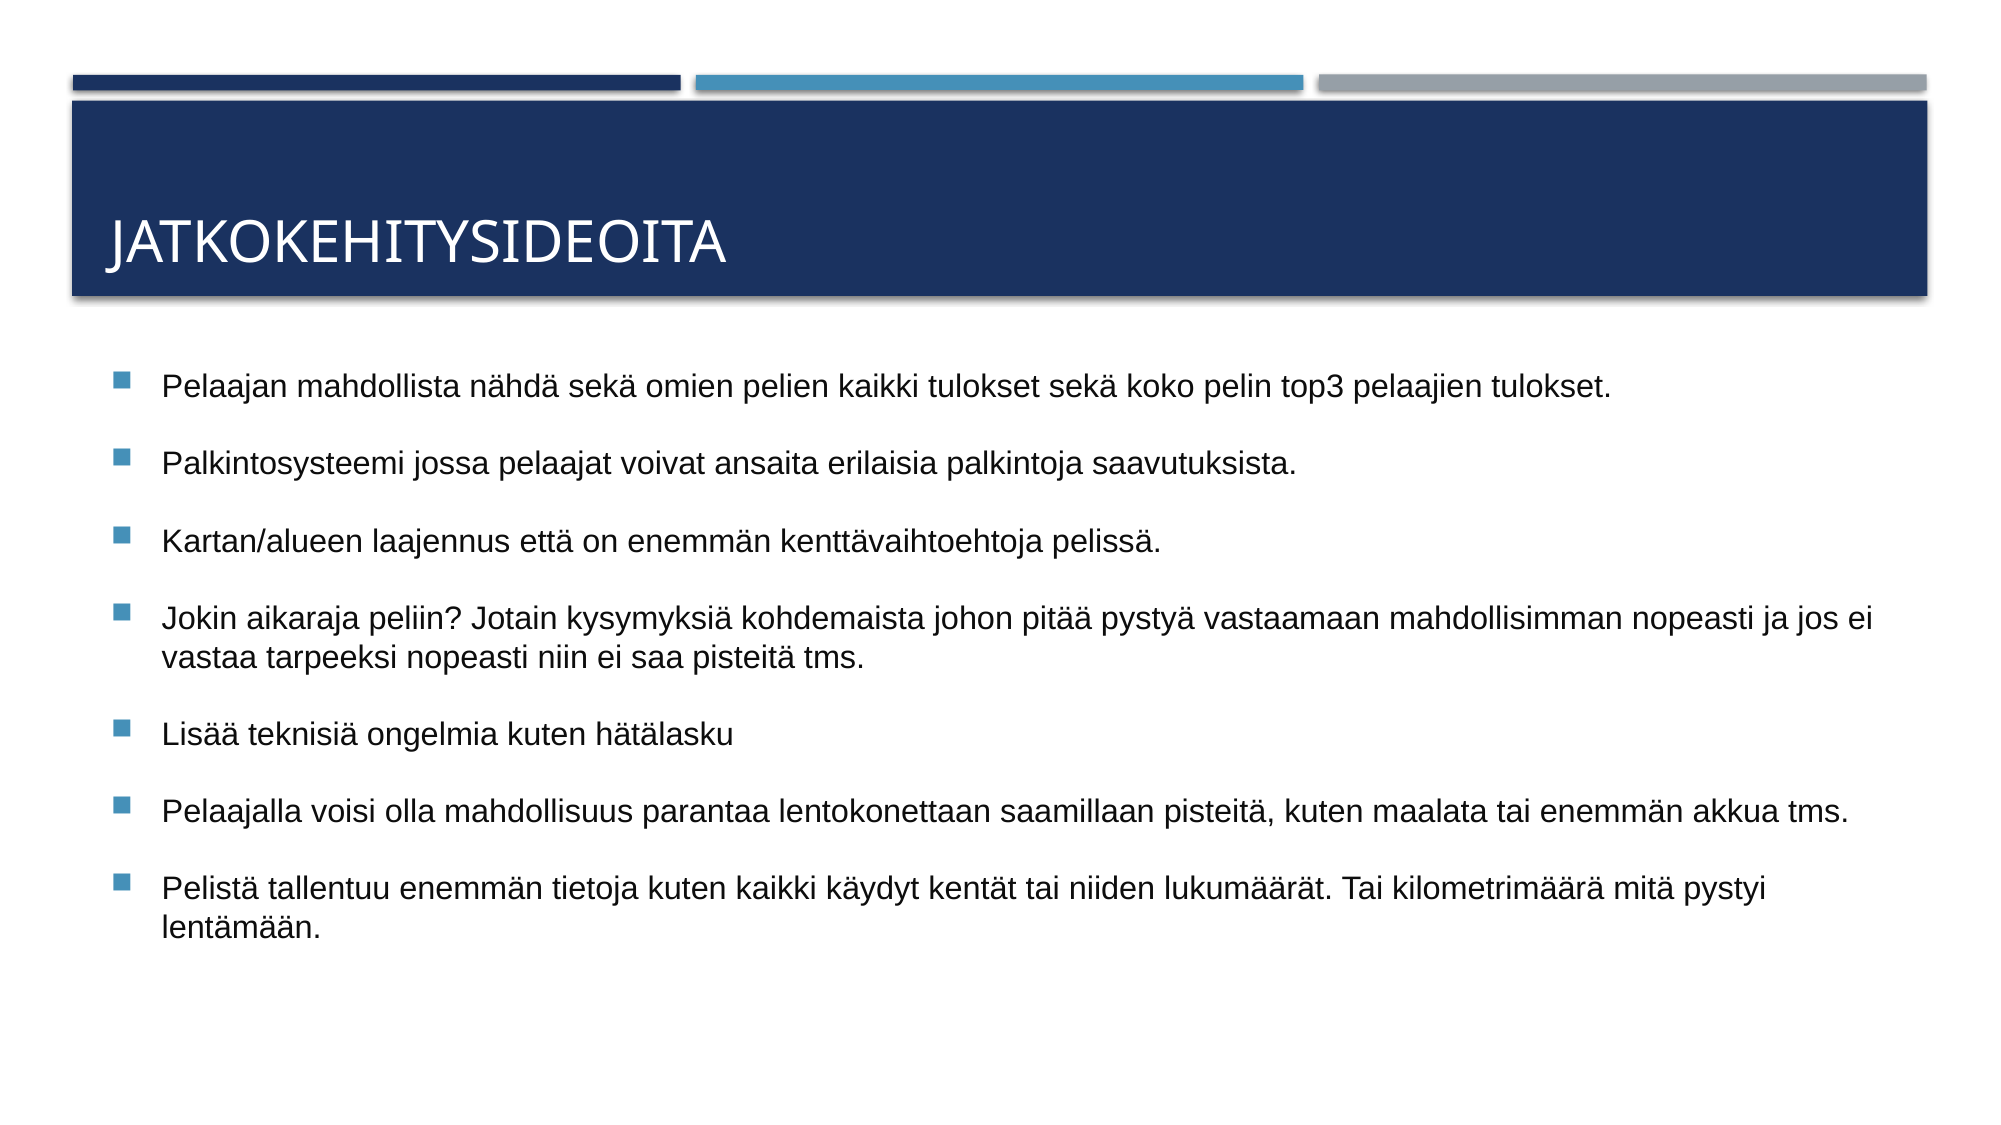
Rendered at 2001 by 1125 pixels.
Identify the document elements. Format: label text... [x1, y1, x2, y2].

title jatkokehitysideoita [95, 115, 1905, 282]
list Pelaajan mahdollista nähdä sekä omien pelien kaikki tulokset sekä koko pelin top3 pelaajien tulokset. Palkintosysteemi jossa pelaajat voivat ansaita erilaisia palkintoja saavutuksista. Kartan/alueen laajennus että on enemmän kenttävaihtoehtoja pelissä. Jokin aikaraja peliin? Jotain kysymyksiä kohdemaista johon pitää pystyä vastaamaan mahdollisimman nopeasti ja jos ei vastaa tarpeeksi nopeasti niin ei saa pisteitä tms. Lisää teknisiä ongelmia kuten hätälasku Pelaajalla voisi olla mahdollisuus parantaa lentokonettaan saamillaan pisteitä, kuten maalata tai enemmän akkua tms. Pelistä tallentuu enemmän tietoja kuten kaikki käydyt kentät tai niiden lukumäärät. Tai kilometrimäärä mitä pystyi lentämään. [95, 357, 1905, 962]
